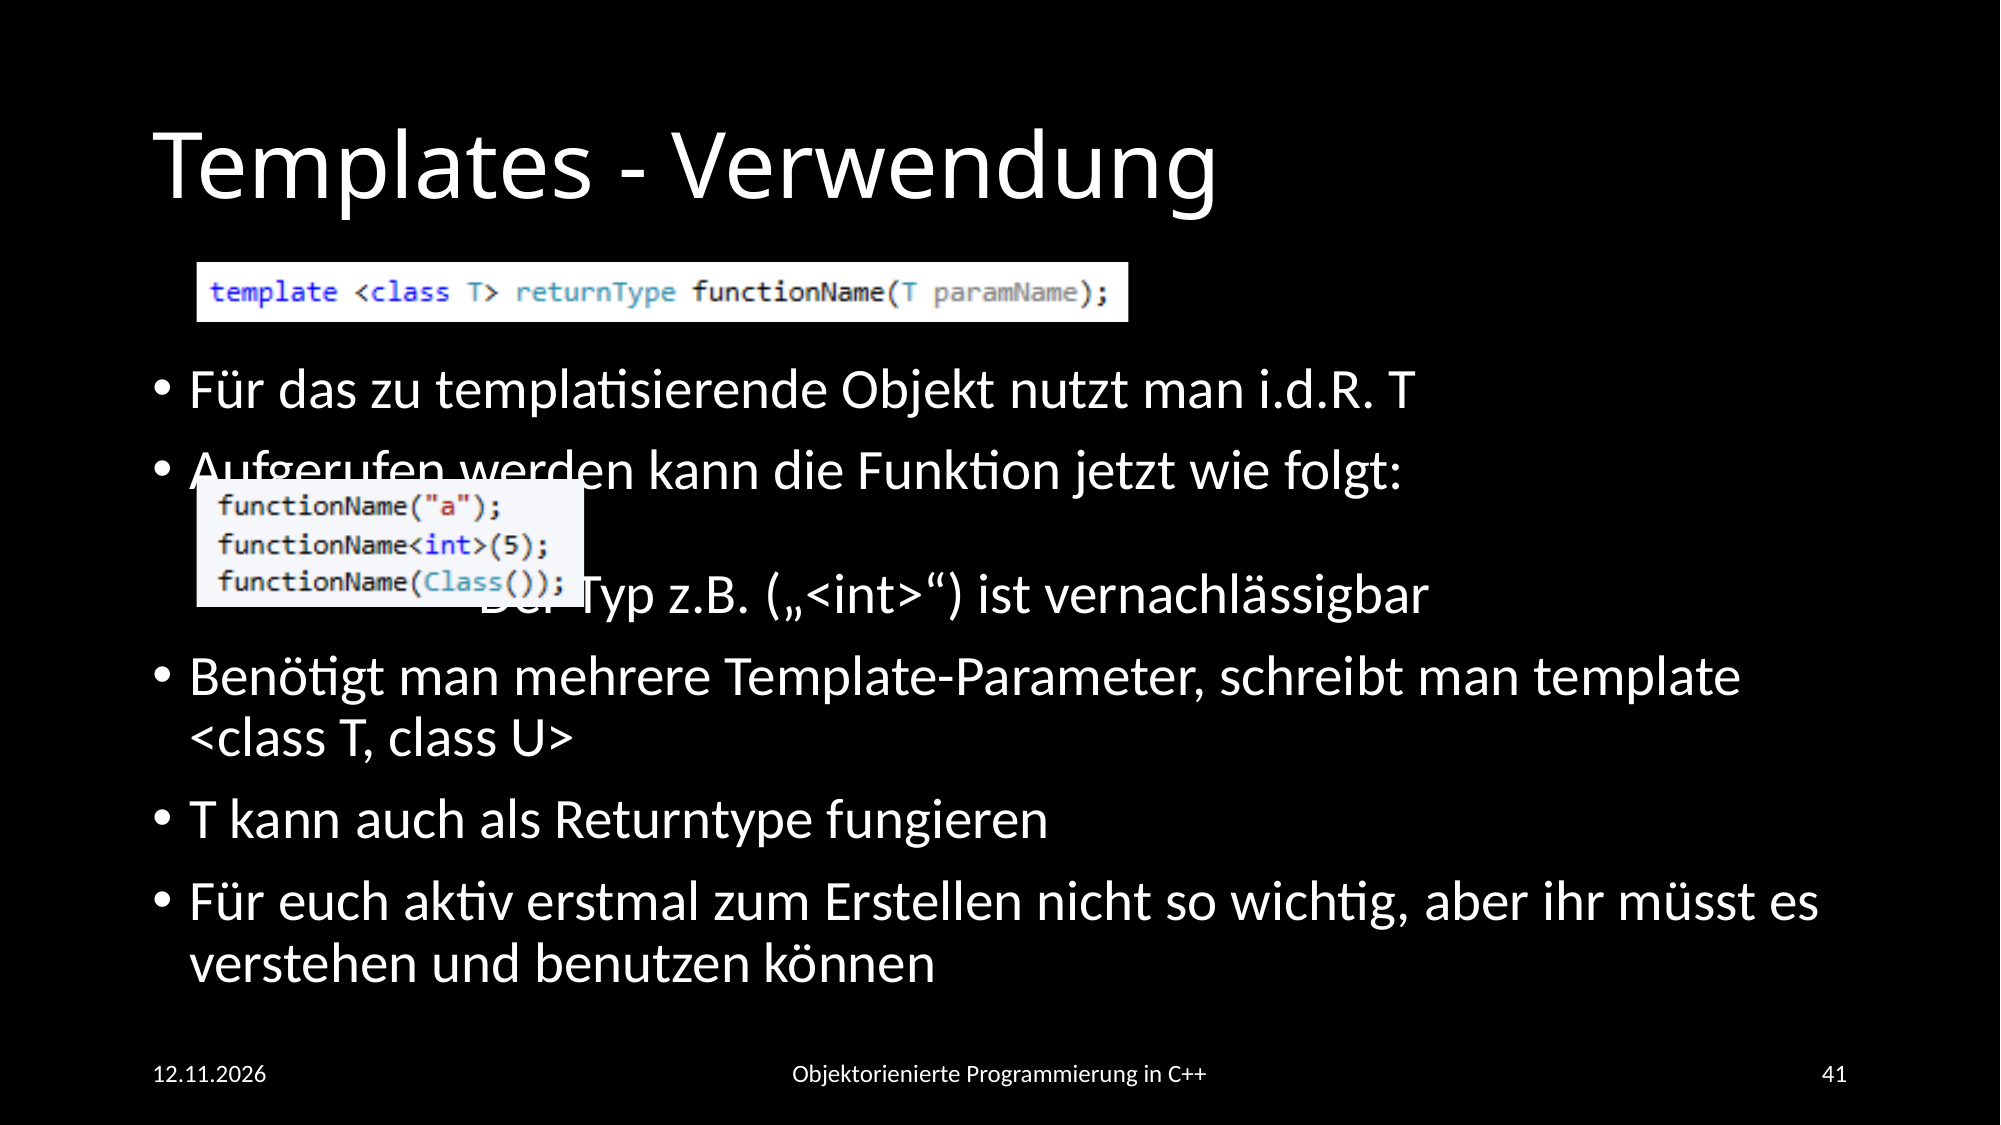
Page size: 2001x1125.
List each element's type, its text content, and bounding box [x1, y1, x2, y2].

picture [196, 479, 585, 607]
title Templates - Verwendung [137, 59, 1863, 262]
list Für das zu templatisierende Objekt nutzt man i.d.R. T Aufgerufen werden kann die Funktion jetzt wie folgt: Der Typ z.B. („<int>“) ist vernachlässigbar Benötigt man mehrere Template-Parameter, schreibt man template <class T, class U> T kann auch als Returntype fungieren Für euch aktiv erstmal zum Erstellen nicht so wichtig, aber ihr müsst es verstehen und benutzen können [137, 262, 1898, 1005]
slide_number 41 [1412, 1042, 1863, 1103]
footer Objektorienierte Programmierung in C++ [662, 1042, 1338, 1103]
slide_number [137, 1042, 588, 1103]
picture [196, 262, 1129, 322]
